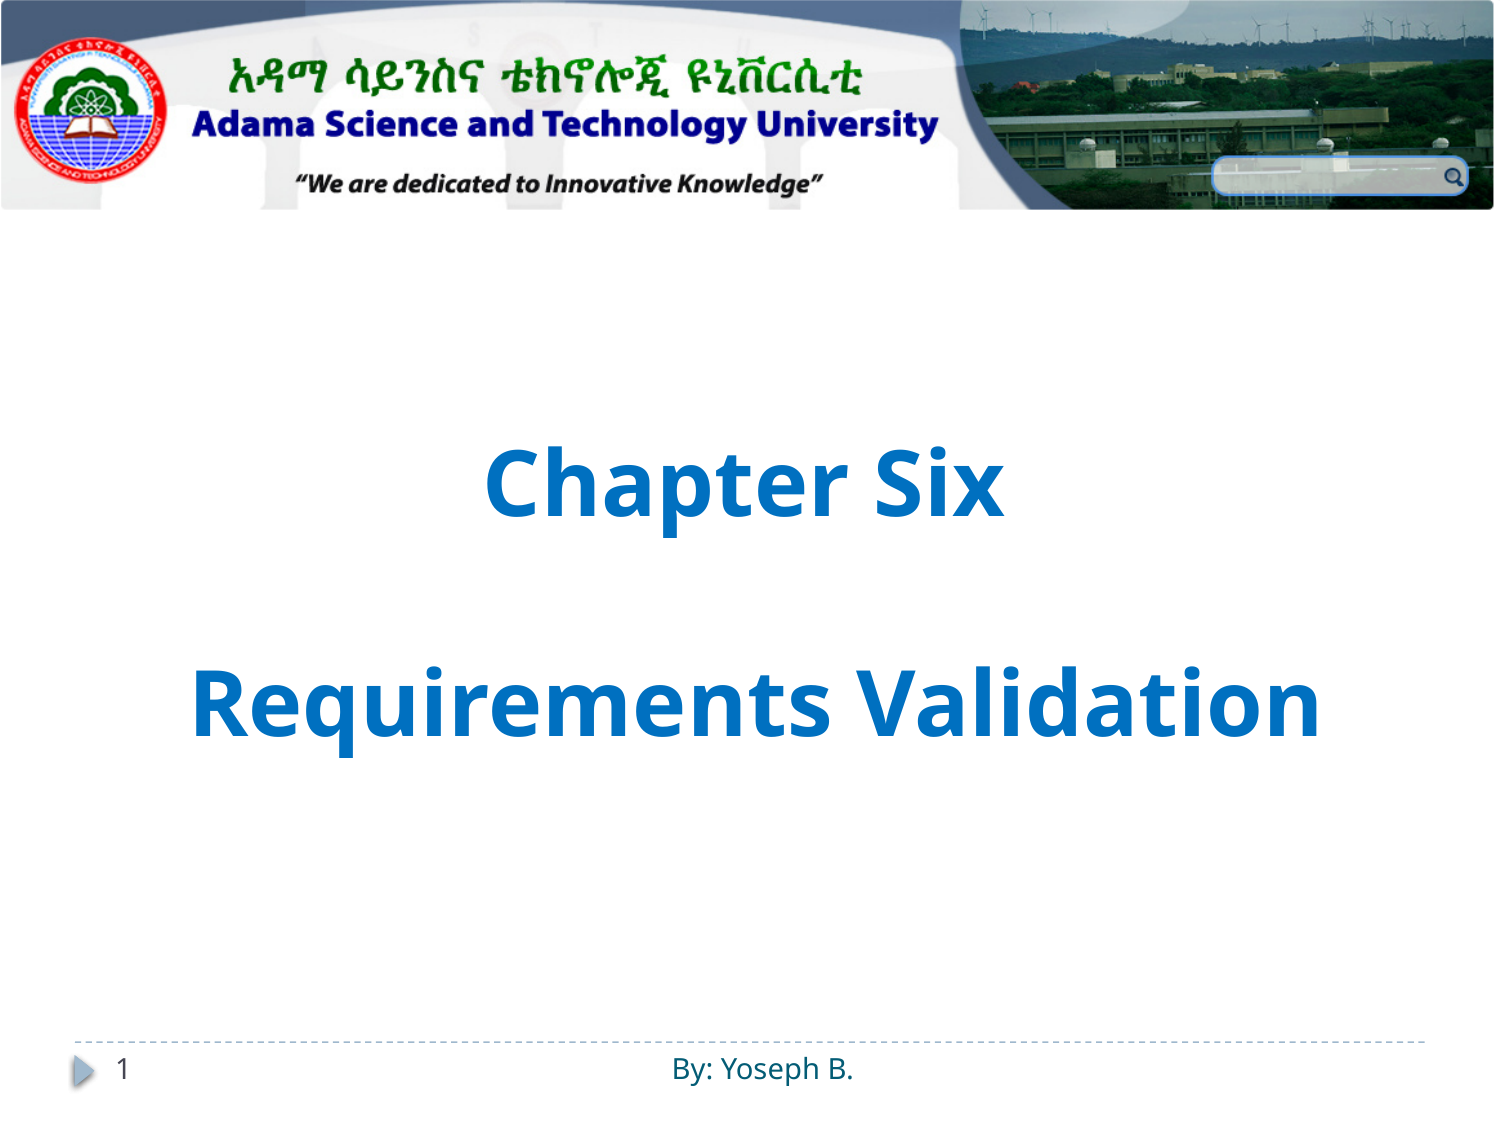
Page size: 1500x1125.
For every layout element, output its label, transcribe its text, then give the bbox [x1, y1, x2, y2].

slide_number 1 [100, 1042, 426, 1103]
picture [0, 0, 1500, 212]
footer By: Yoseph B. [475, 1042, 1051, 1103]
title Chapter Six Requirements Validation [62, 299, 1450, 763]
